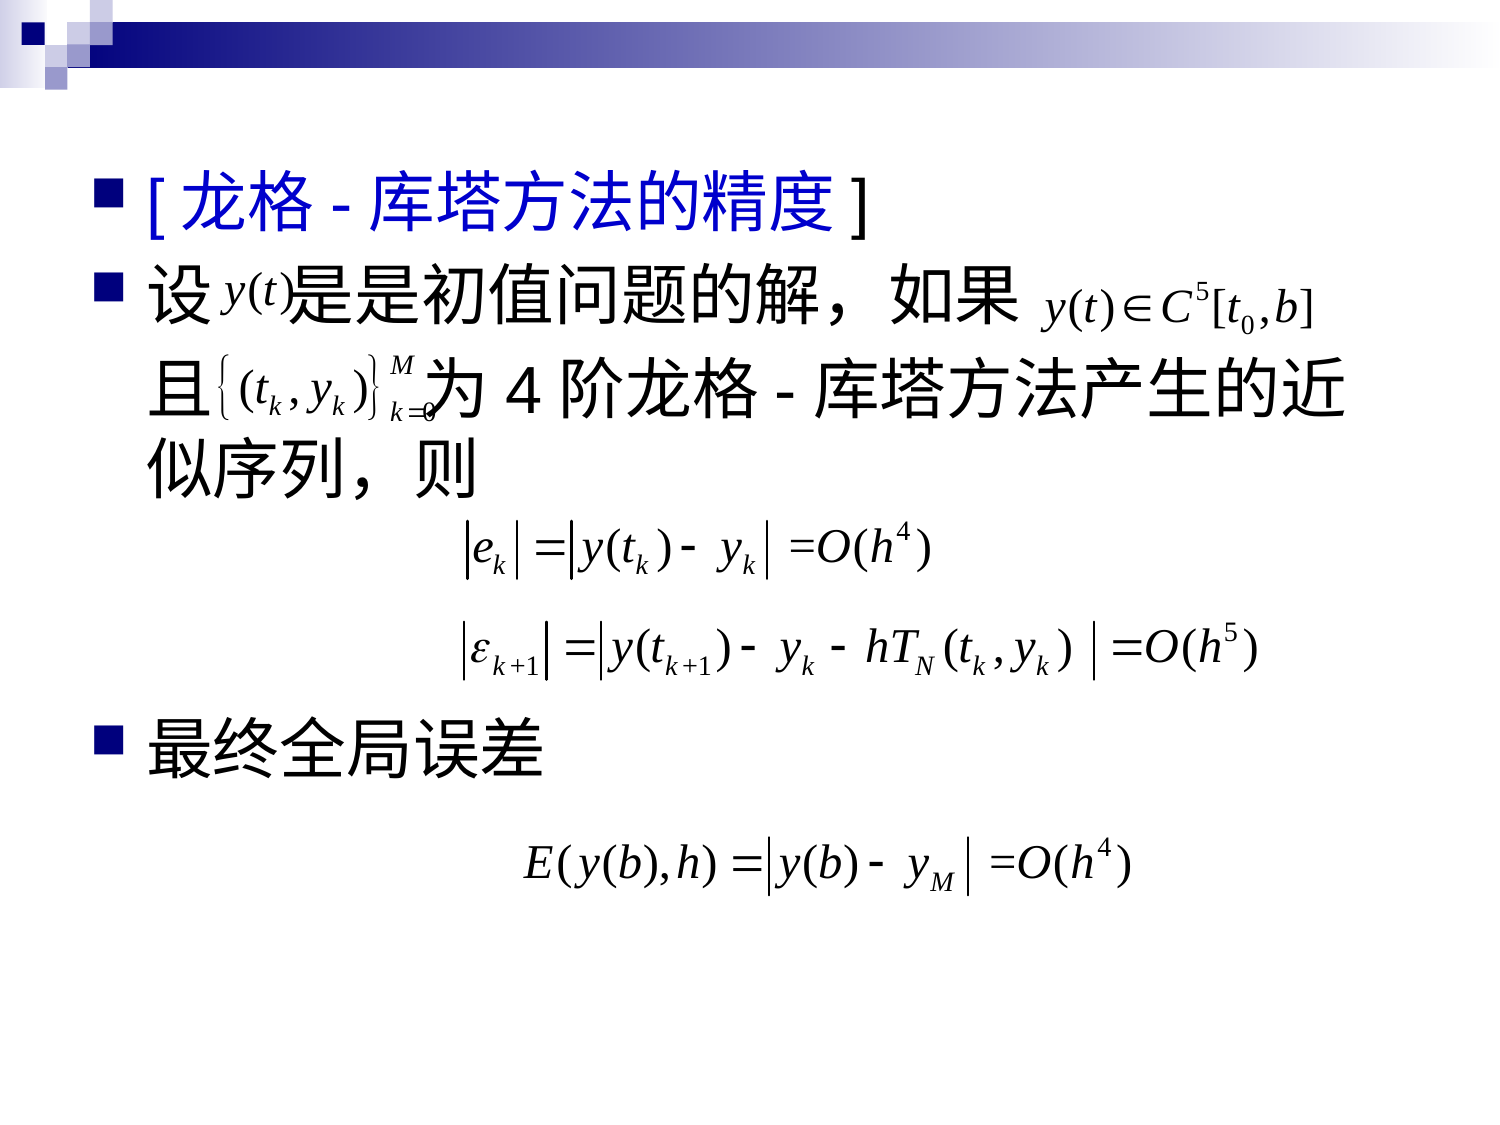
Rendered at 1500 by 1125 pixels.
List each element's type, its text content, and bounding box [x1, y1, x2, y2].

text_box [452, 609, 1271, 693]
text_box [1030, 269, 1323, 346]
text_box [512, 824, 1161, 908]
list [龙格-库塔方法的精度] 设 是是初值问题的解，如果 且 为4阶龙格-库塔方法产生的近似序列，则 最终全局误差 [74, 152, 1426, 963]
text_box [456, 508, 959, 592]
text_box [210, 257, 307, 330]
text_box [210, 339, 450, 433]
